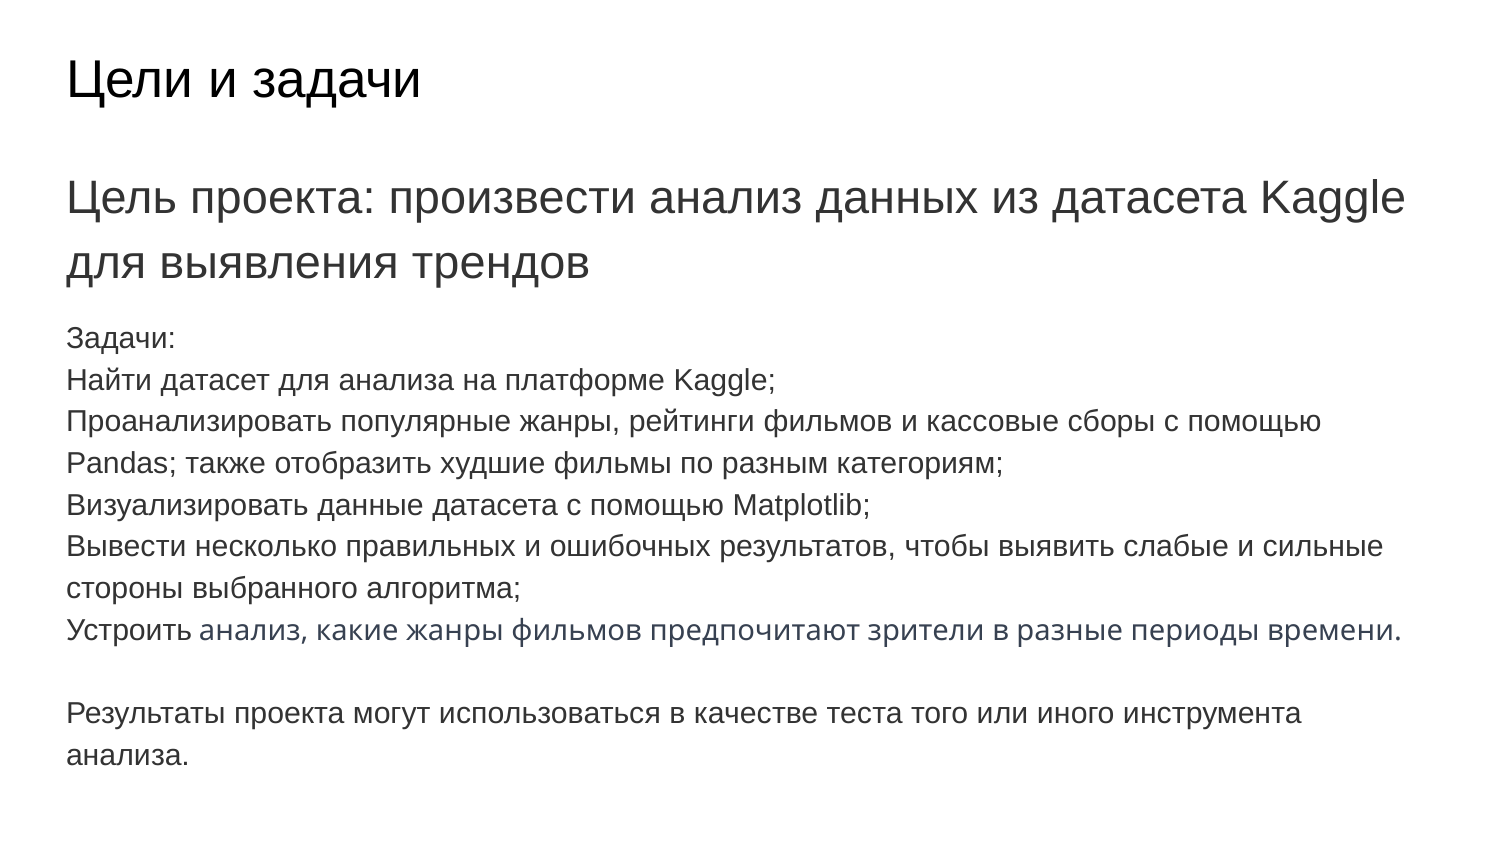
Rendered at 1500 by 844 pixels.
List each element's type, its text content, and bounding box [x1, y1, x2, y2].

title Цели и задачи [51, 29, 1449, 124]
list Цель проекта: произвести анализ данных из датасета Kaggle для выявления трендов Задачи: Найти датасет для анализа на платформе Kaggle; Проанализировать популярные жанры, рейтинги фильмов и кассовые сборы с помощью Pandas; также отобразить худшие фильмы по разным категориям; Визуализировать данные датасета с помощью Matplotlib; Вывести несколько правильных и ошибочных результатов, чтобы выявить слабые и сильные стороны выбранного алгоритма; Устроить анализ, какие жанры фильмов предпочитают зрители в разные периоды времени. Результаты проекта могут использоваться в качестве теста того или иного инструмента анализа. [51, 143, 1449, 817]
